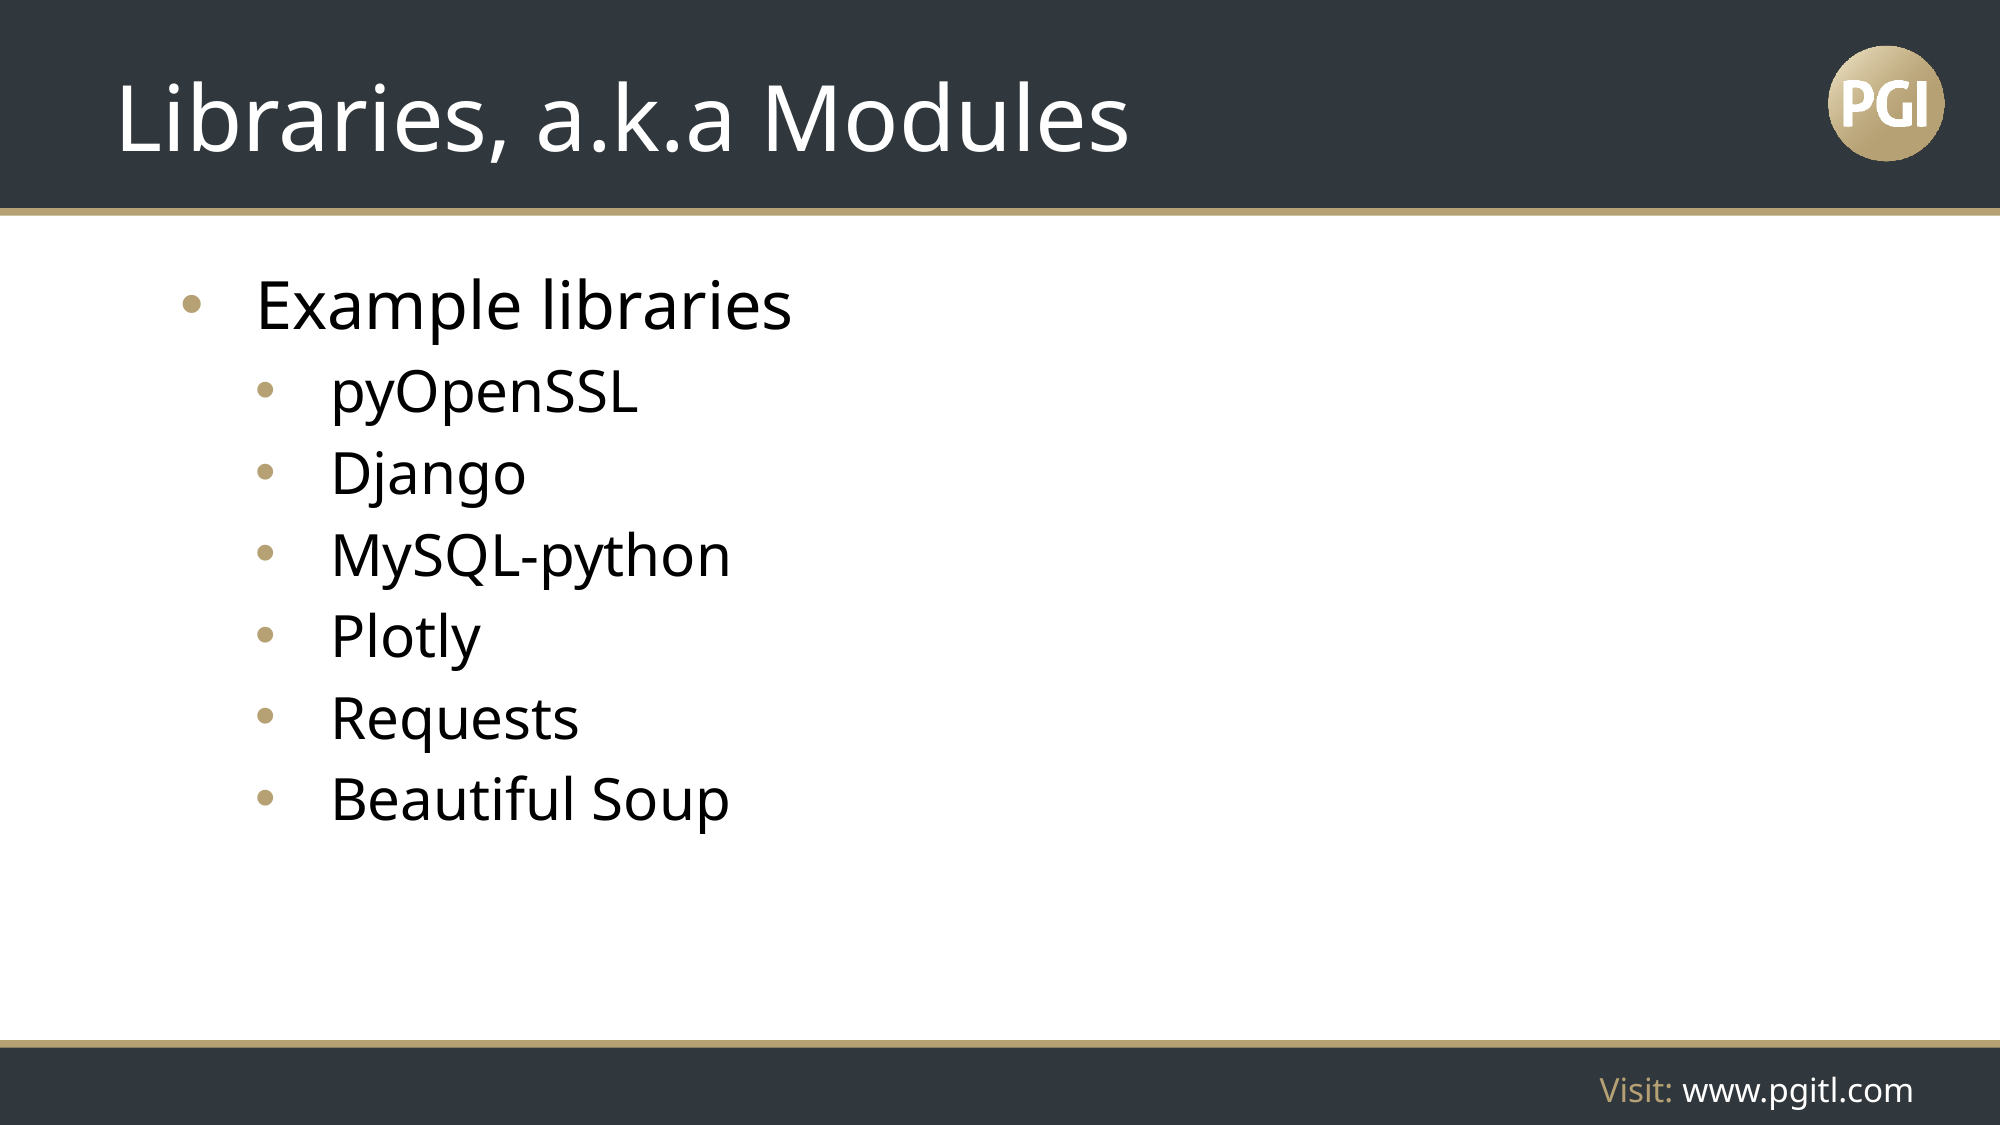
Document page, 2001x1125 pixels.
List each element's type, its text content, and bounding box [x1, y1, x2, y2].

list Example libraries pyOpenSSL Django MySQL-python Plotly Requests Beautiful Soup [165, 255, 1900, 1005]
title Libraries, a.k.a Modules [99, 20, 1520, 209]
picture [1781, 0, 1991, 208]
